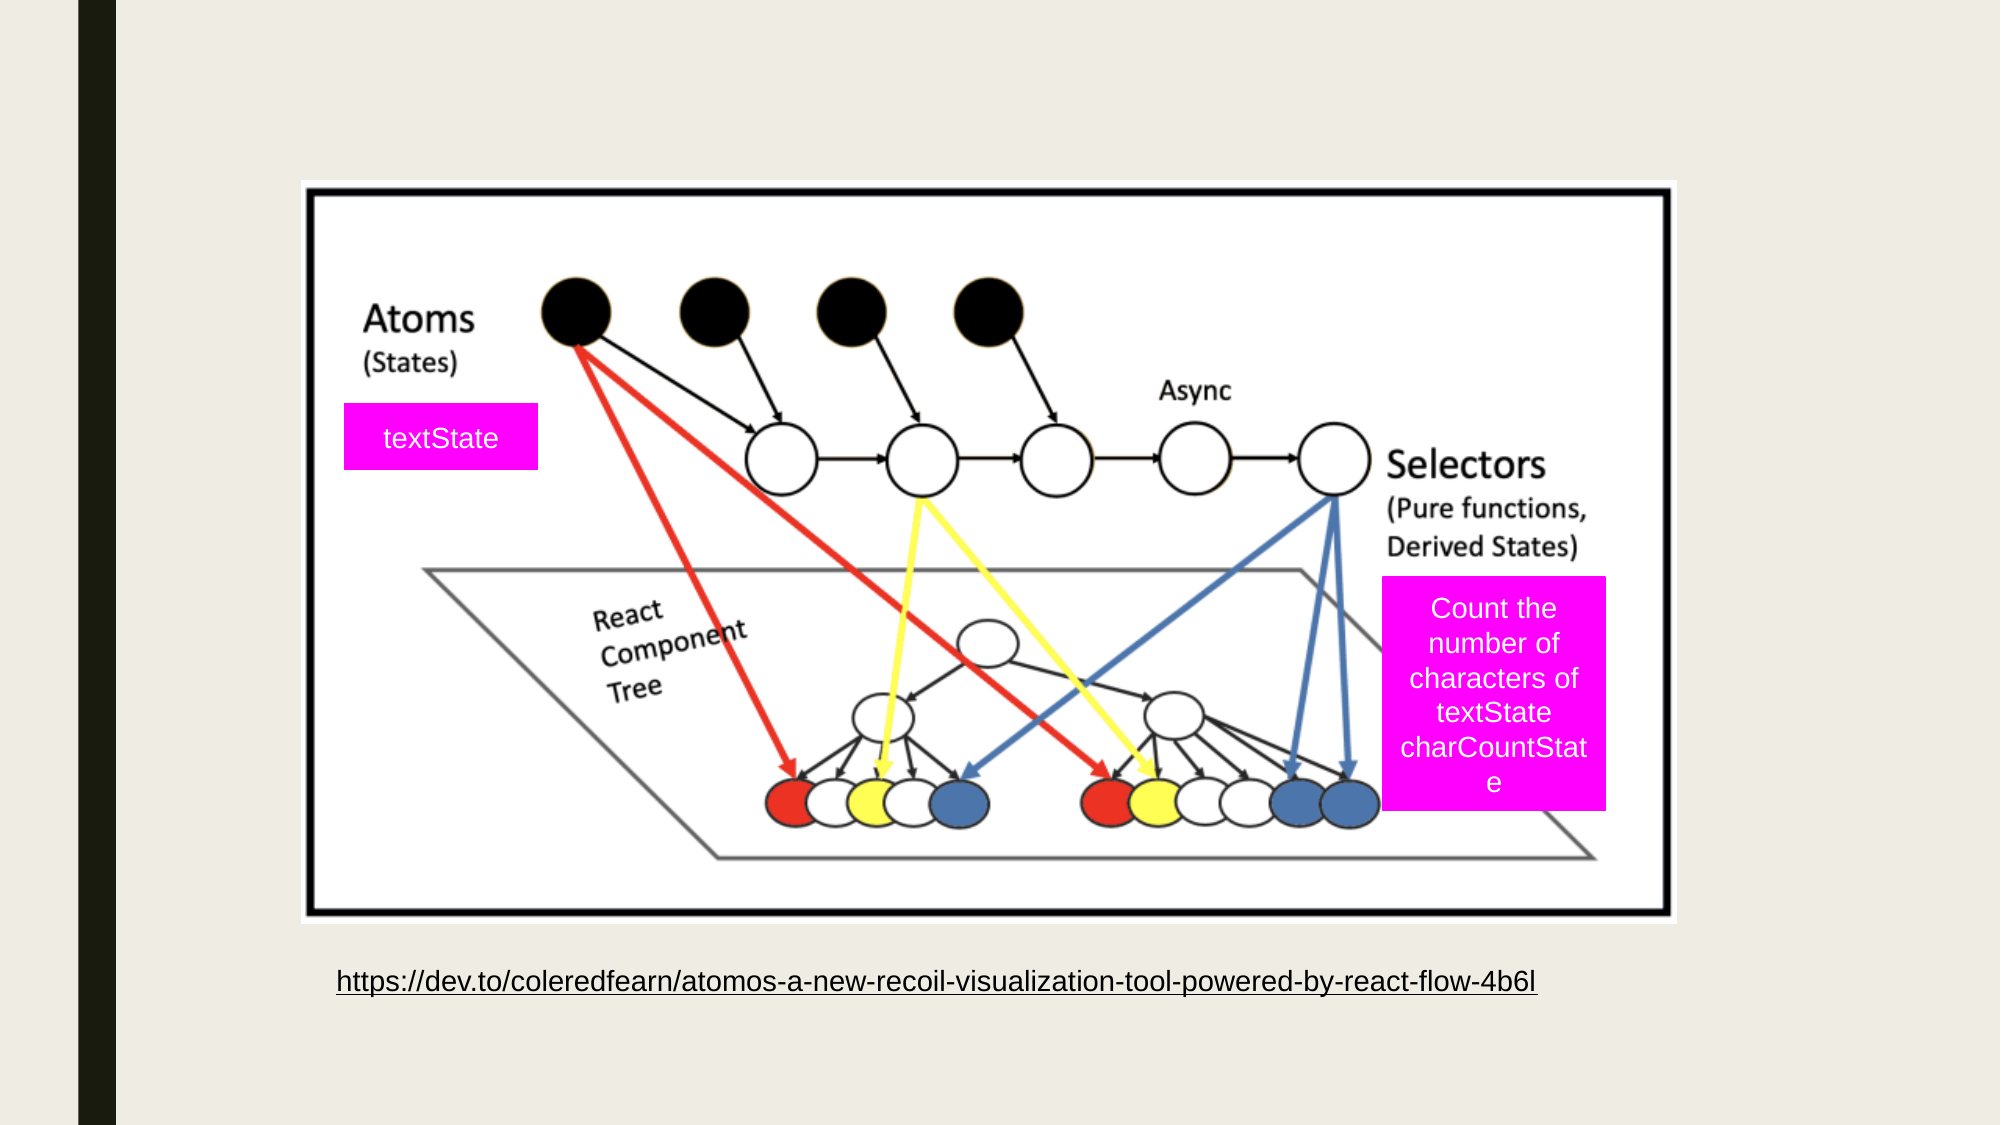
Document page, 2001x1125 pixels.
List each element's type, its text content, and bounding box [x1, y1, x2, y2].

picture [301, 179, 1678, 925]
text_box https://dev.to/coleredfearn/atomos-a-new-recoil-visualization-tool-powered-by-react-flow-4b6l [321, 947, 1646, 1013]
